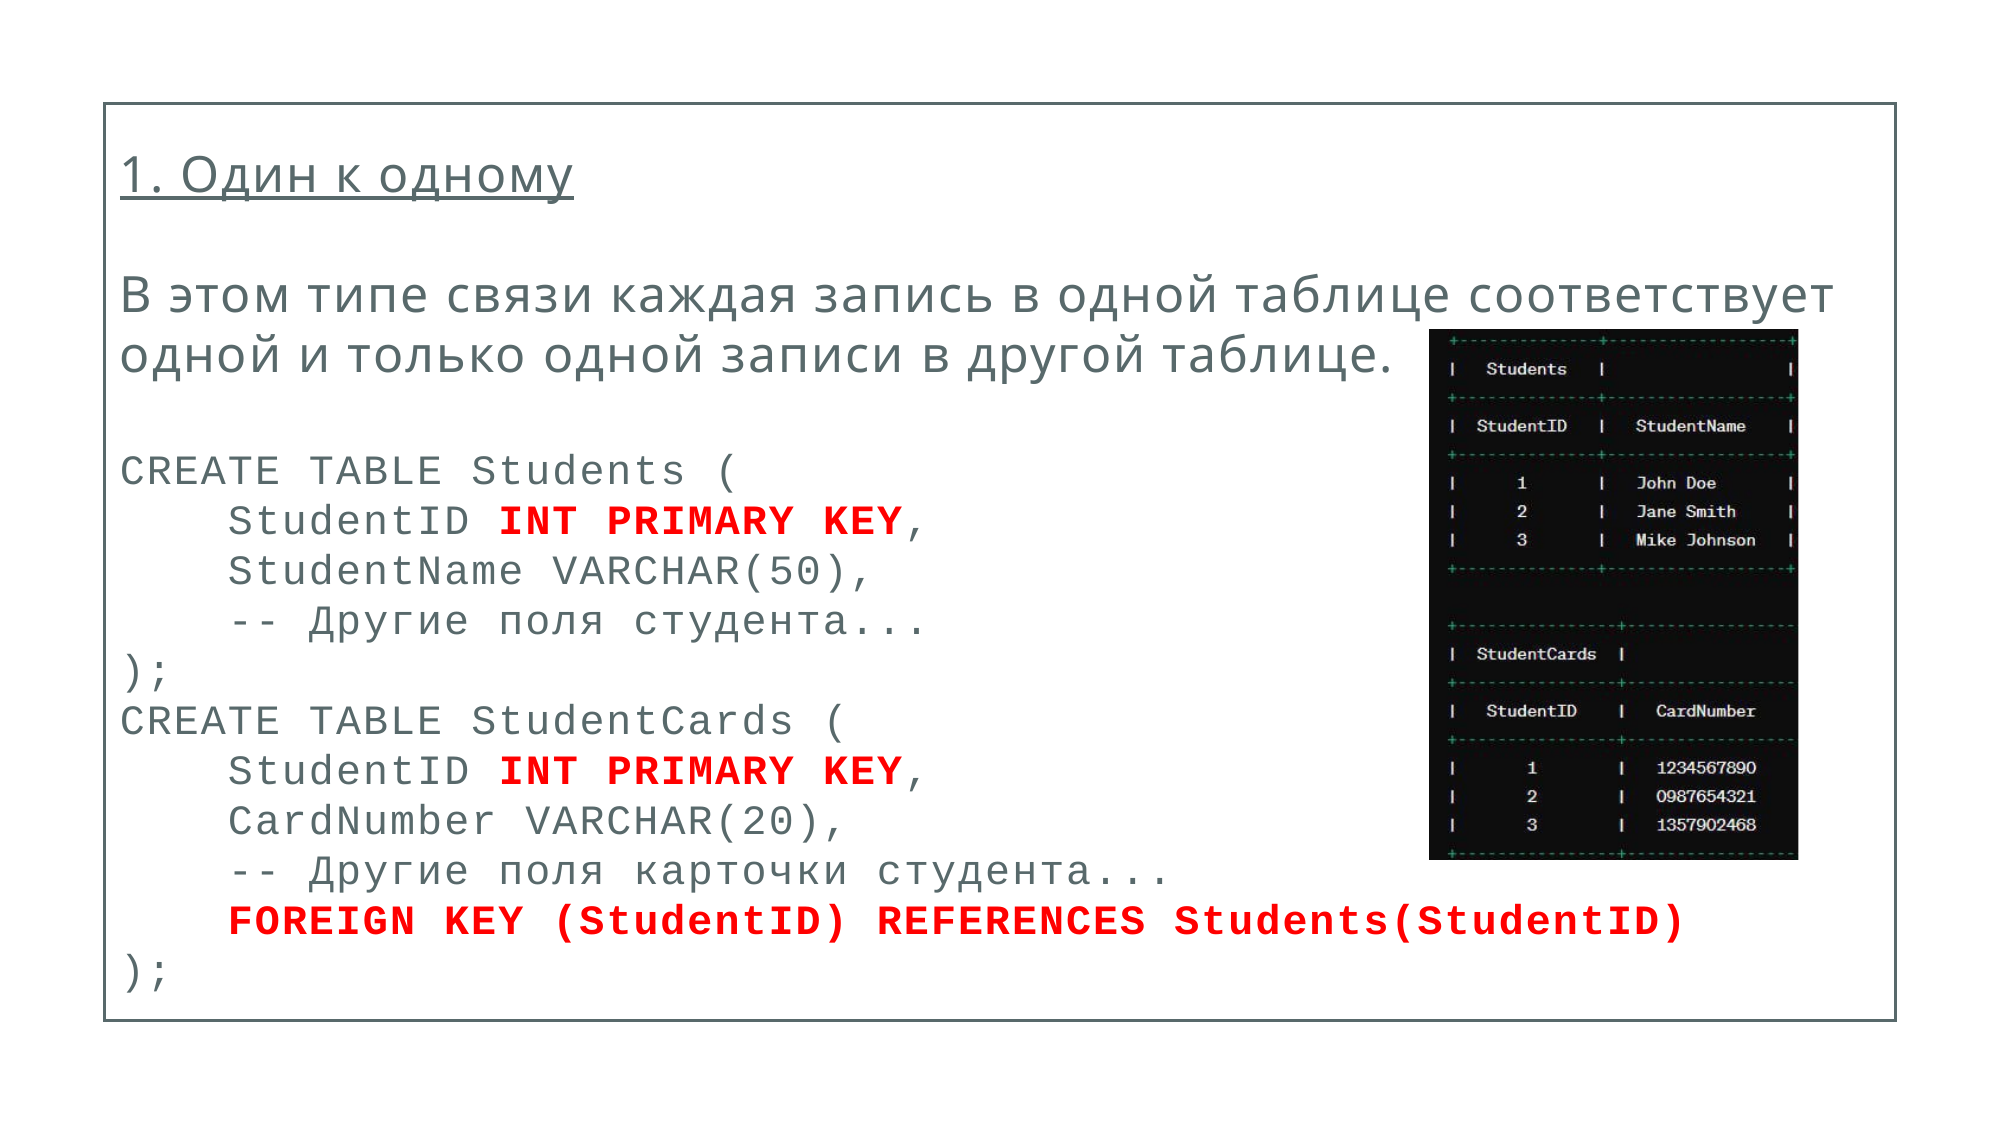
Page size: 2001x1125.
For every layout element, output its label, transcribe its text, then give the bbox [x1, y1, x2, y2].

title 1. Один к одному В этом типе связи каждая запись в одной таблице соответствует одной и только одной записи в другой таблице. CREATE TABLE Students ( StudentID INT PRIMARY KEY, StudentName VARCHAR(50), -- Другие поля студента... ); CREATE TABLE StudentCards ( StudentID INT PRIMARY KEY, CardNumber VARCHAR(20), -- Другие поля карточки студента... FOREIGN KEY (StudentID) REFERENCES Students(StudentID) ); [104, 283, 1896, 972]
picture [1428, 329, 1799, 860]
text_box [104, 972, 1896, 1021]
text_box [104, 103, 1896, 283]
